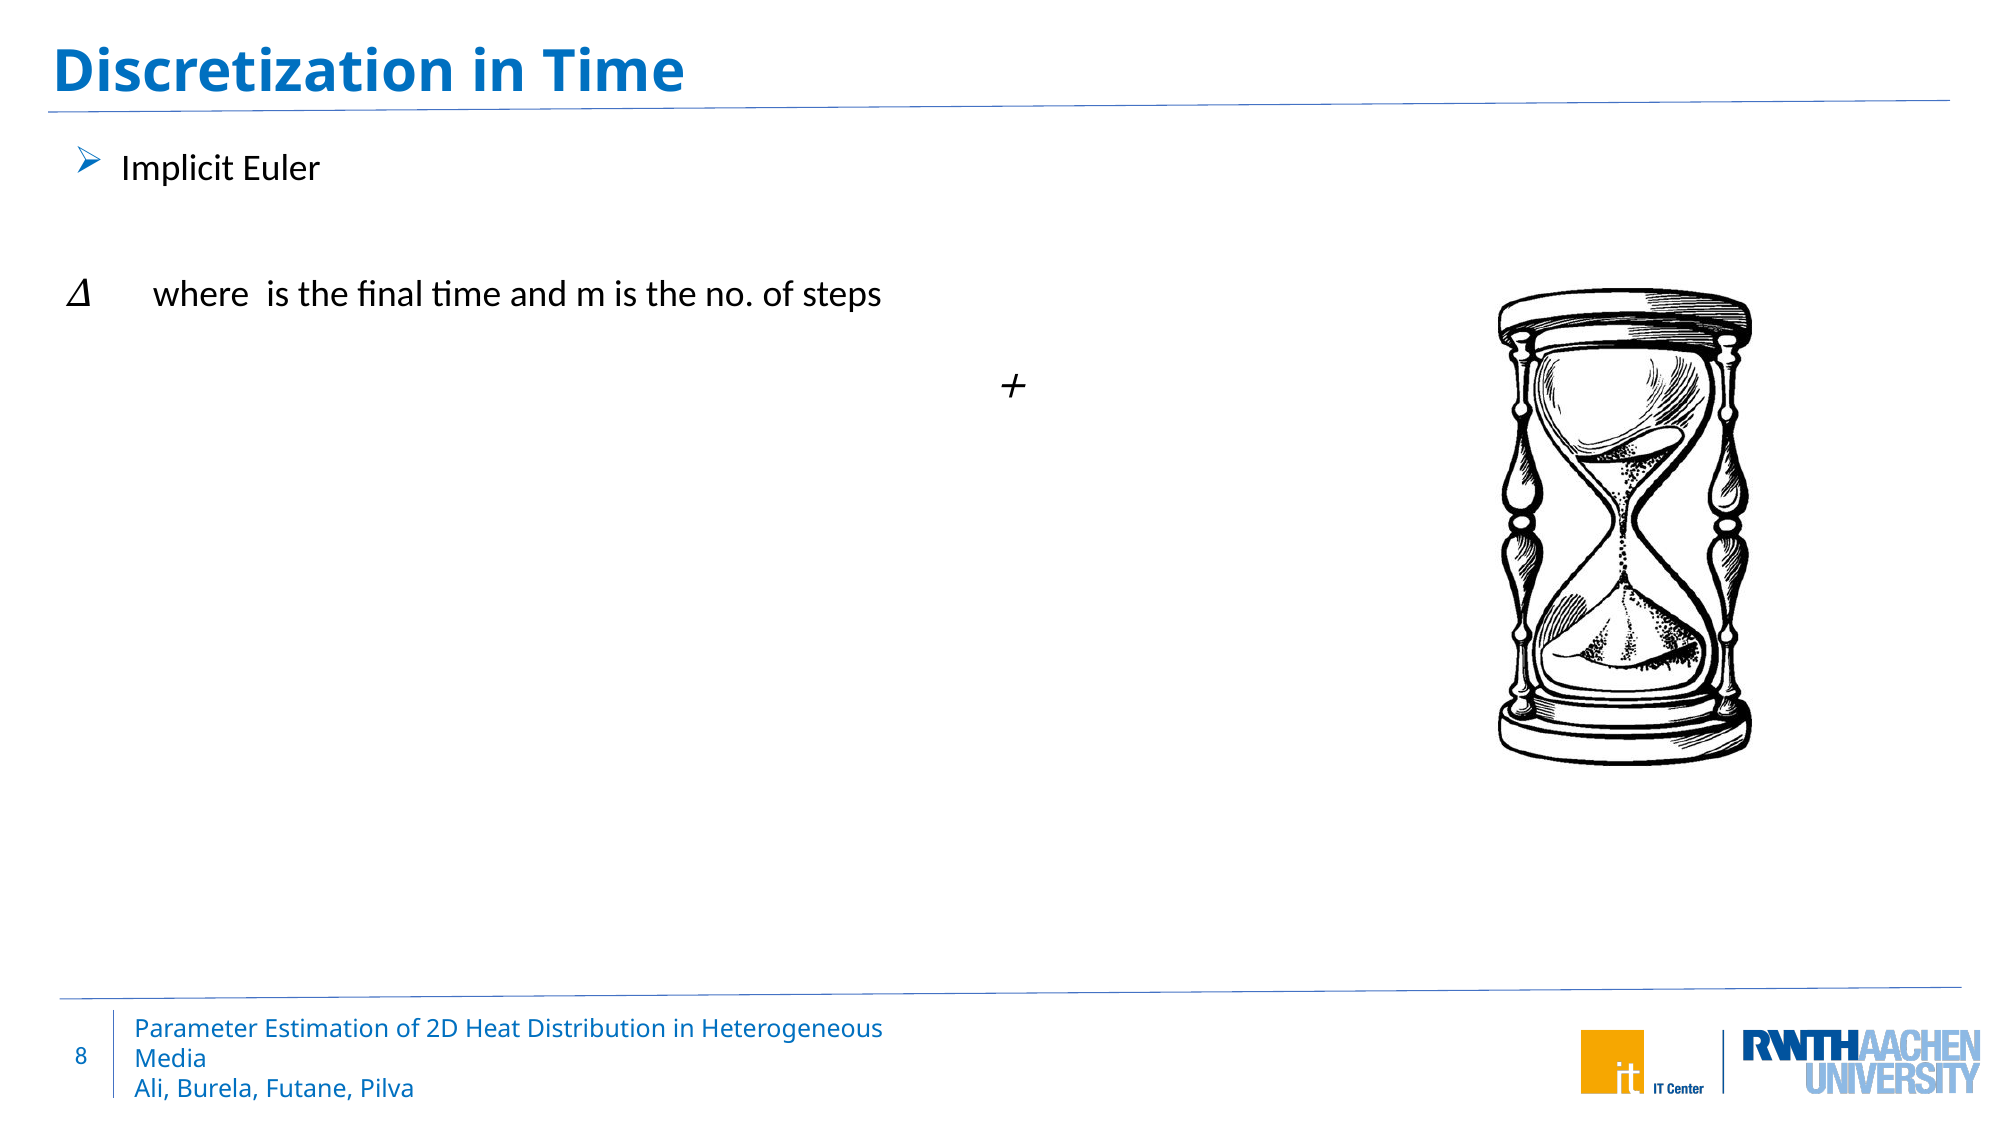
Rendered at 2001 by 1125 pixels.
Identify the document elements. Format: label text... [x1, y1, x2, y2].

footer Parameter Estimation of 2D Heat Distribution in Heterogeneous Media Ali, Burela, Futane, Pilva [119, 1027, 957, 1088]
slide_number 8 [59, 1024, 108, 1085]
text_box Implicit Euler [59, 135, 556, 195]
picture [1561, 998, 2000, 1125]
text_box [47, 100, 1950, 113]
picture [1366, 268, 1882, 784]
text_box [59, 987, 1962, 999]
text_box Discretization in Time [37, 26, 1446, 111]
